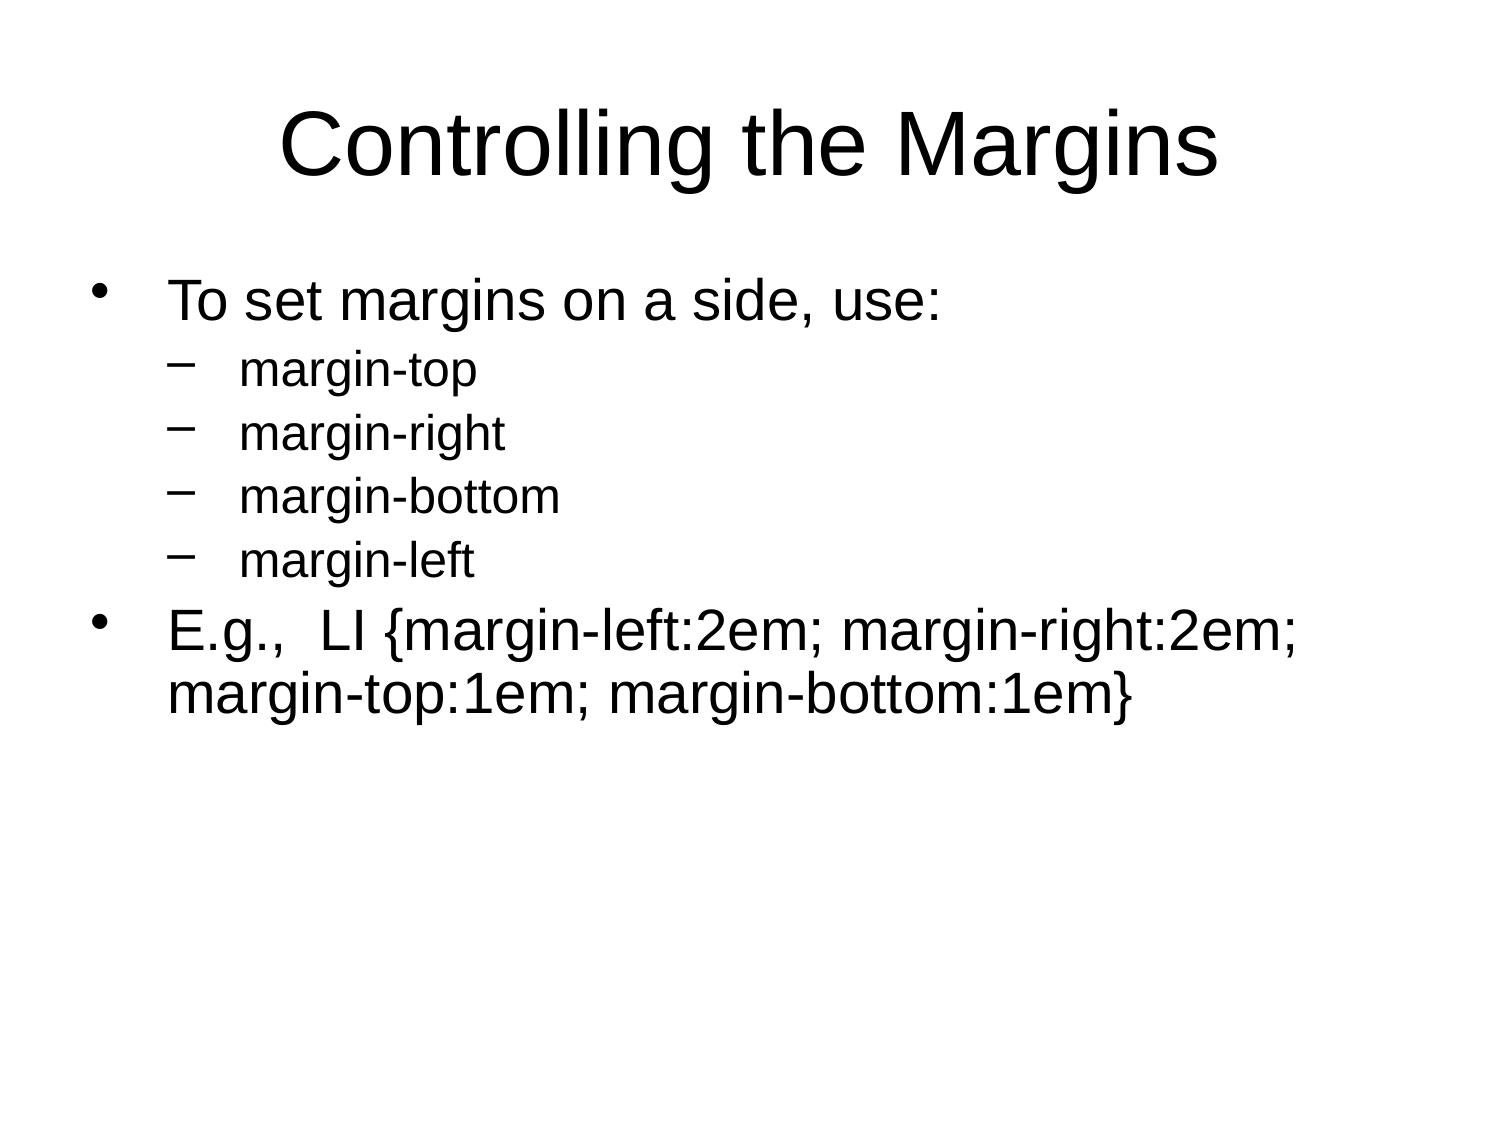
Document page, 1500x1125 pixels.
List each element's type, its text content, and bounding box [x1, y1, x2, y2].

list To set margins on a side, use: margin-top margin-right margin-bottom margin-left E.g., LI {margin-left:2em; margin-right:2em; margin-top:1em; margin-bottom:1em} [74, 262, 1426, 1006]
title Controlling the Margins [74, 44, 1426, 233]
